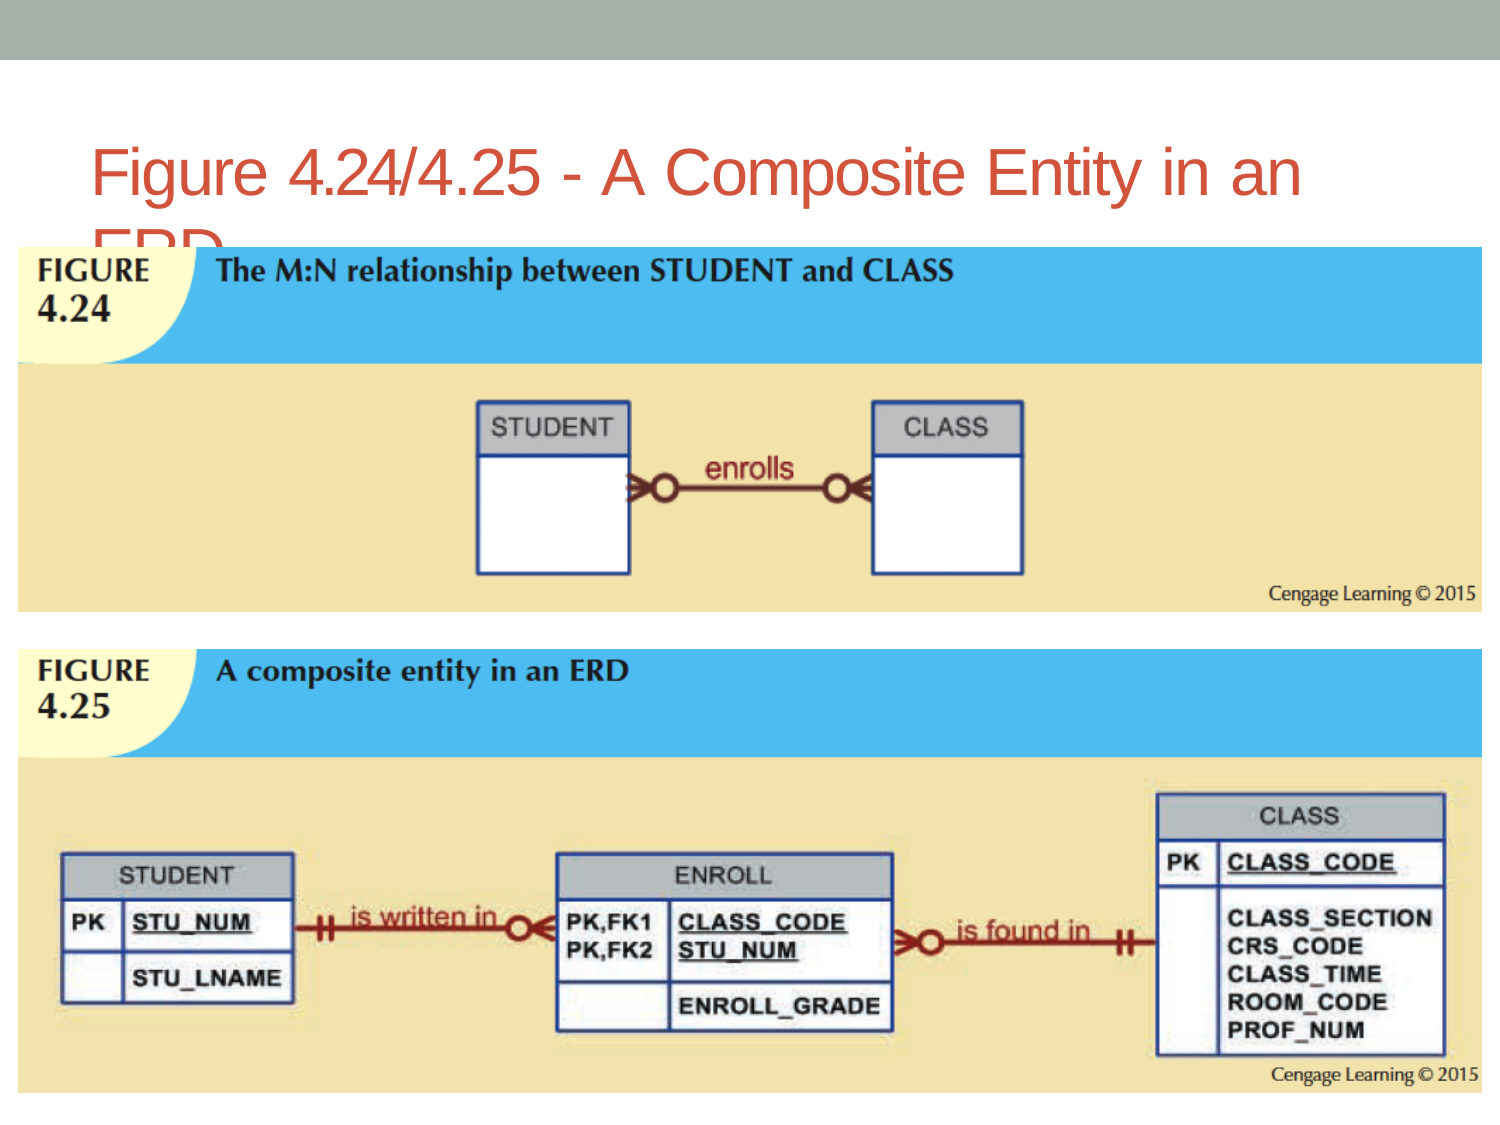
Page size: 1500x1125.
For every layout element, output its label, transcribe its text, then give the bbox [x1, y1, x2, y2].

title Figure 4.24/4.25 - A Composite Entity in an ERD [87, 92, 1413, 246]
picture [18, 649, 1482, 1093]
picture [18, 247, 1482, 613]
